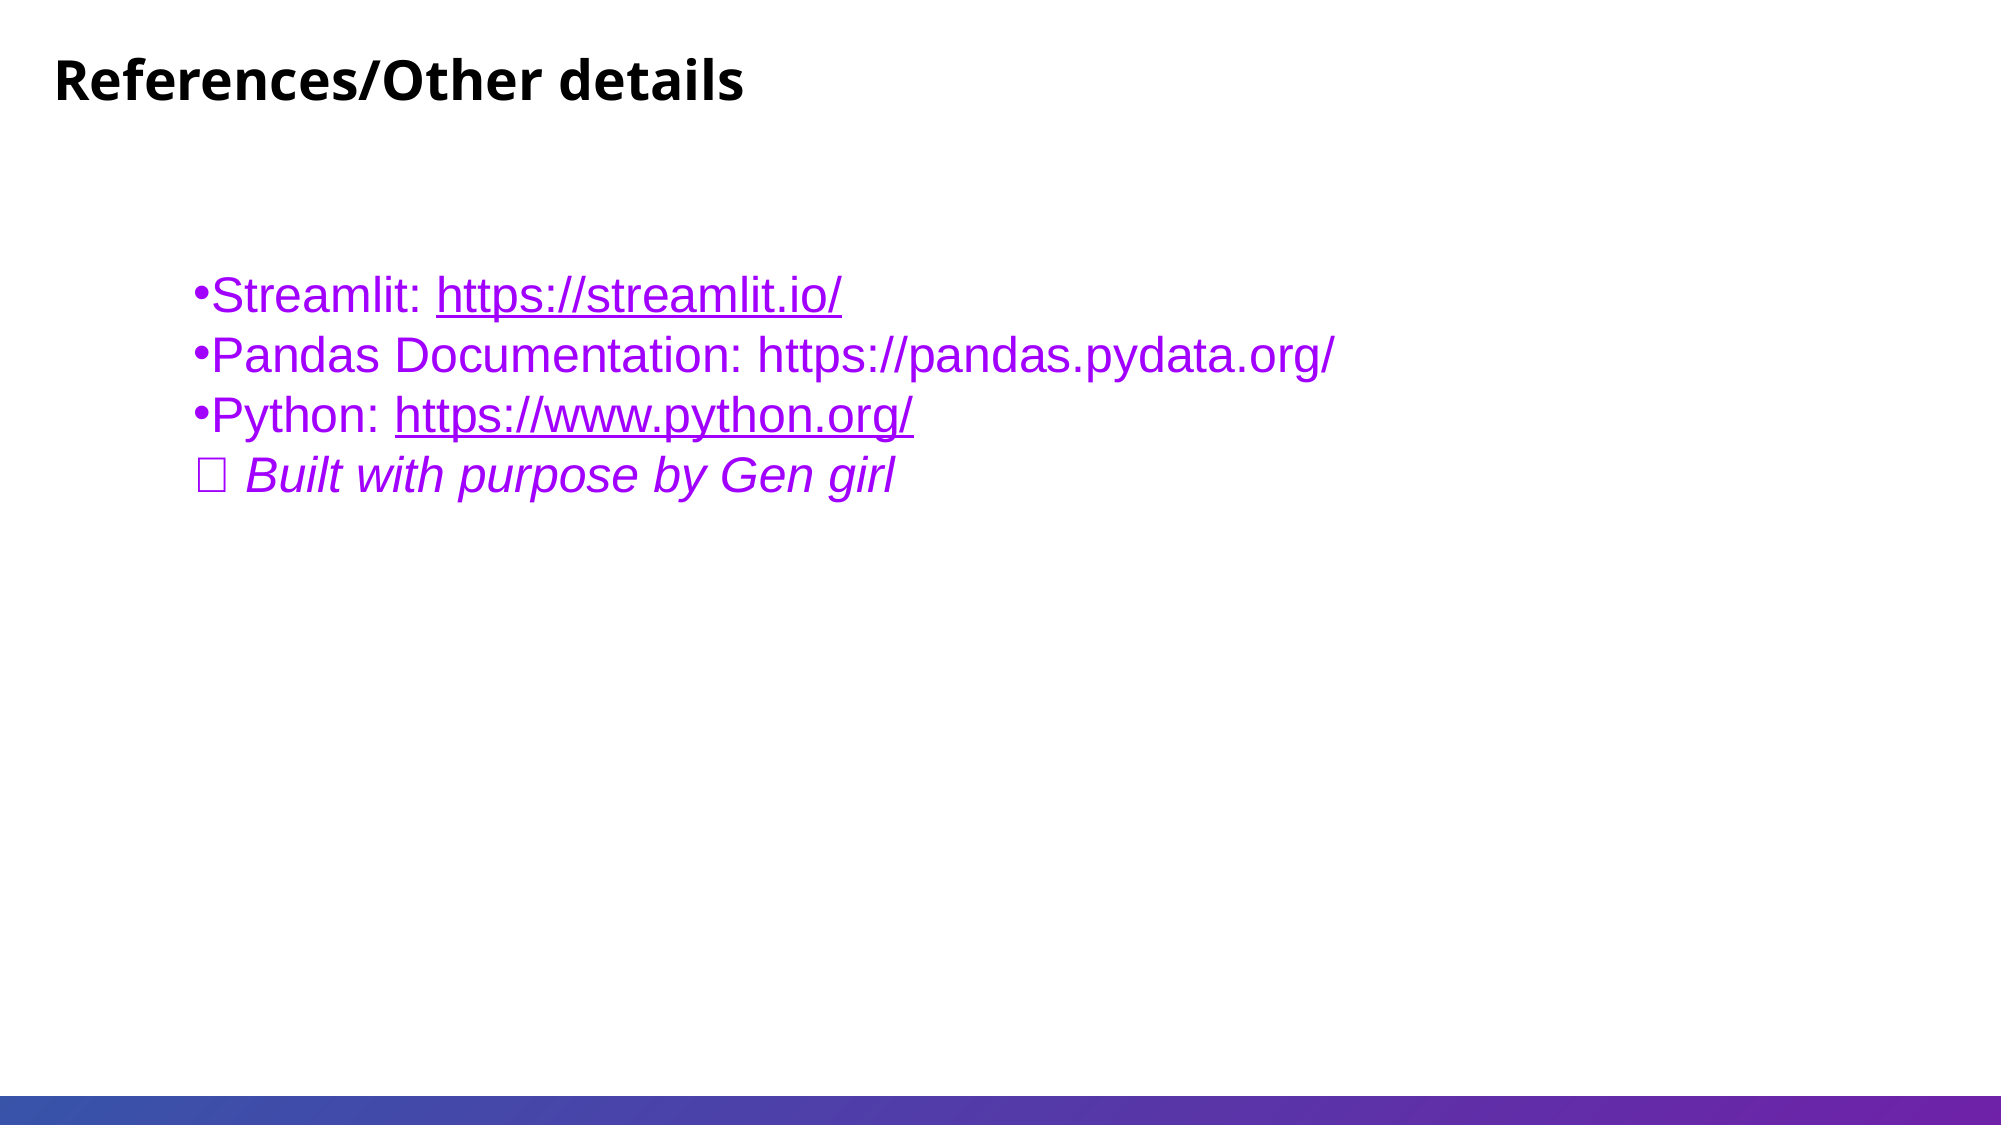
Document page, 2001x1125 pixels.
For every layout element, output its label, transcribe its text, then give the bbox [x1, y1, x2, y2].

text_box Streamlit: https://streamlit.io/ Pandas Documentation: https://pandas.pydata.org/ Python: https://www.python.org/ 💡 Built with purpose by Gen girl [178, 255, 1456, 555]
text_box [0, 1096, 2000, 1125]
text_box References/Other details [53, 57, 1896, 197]
